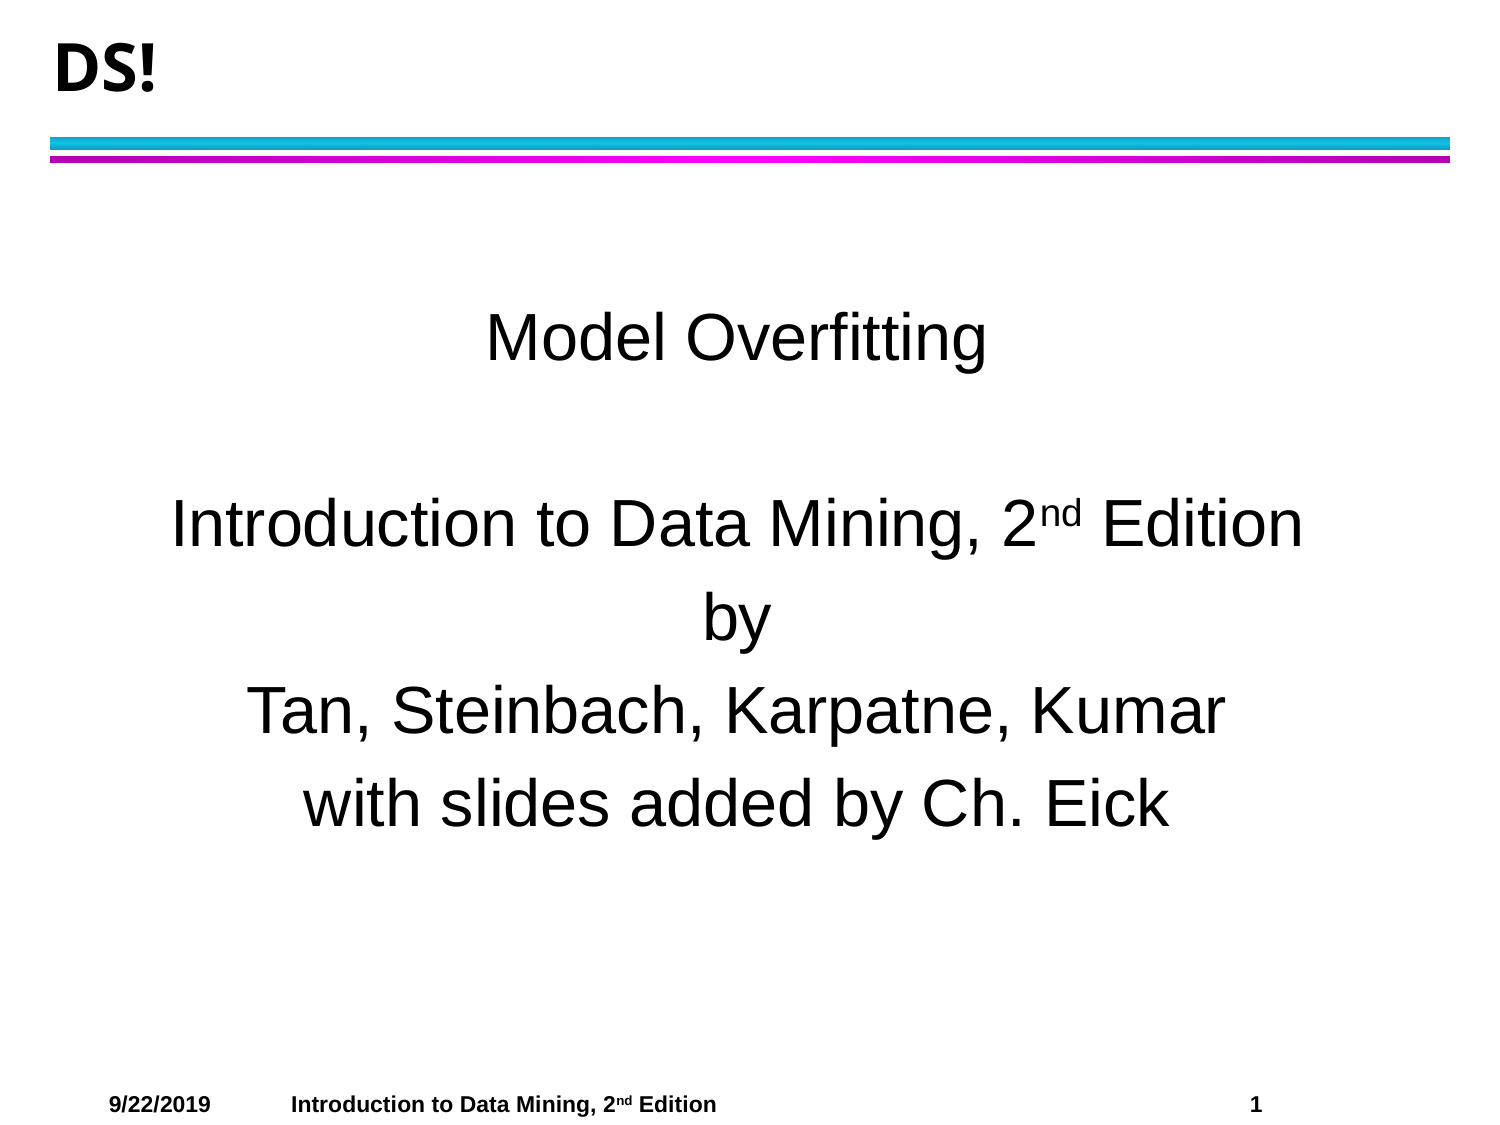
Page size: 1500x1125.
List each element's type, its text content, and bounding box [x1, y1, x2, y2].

text_box Model Overfitting Introduction to Data Mining, 2nd Edition by Tan, Steinbach, Karpatne, Kumar with slides added by Ch. Eick [62, 286, 1413, 848]
title DS! [37, 0, 1475, 113]
